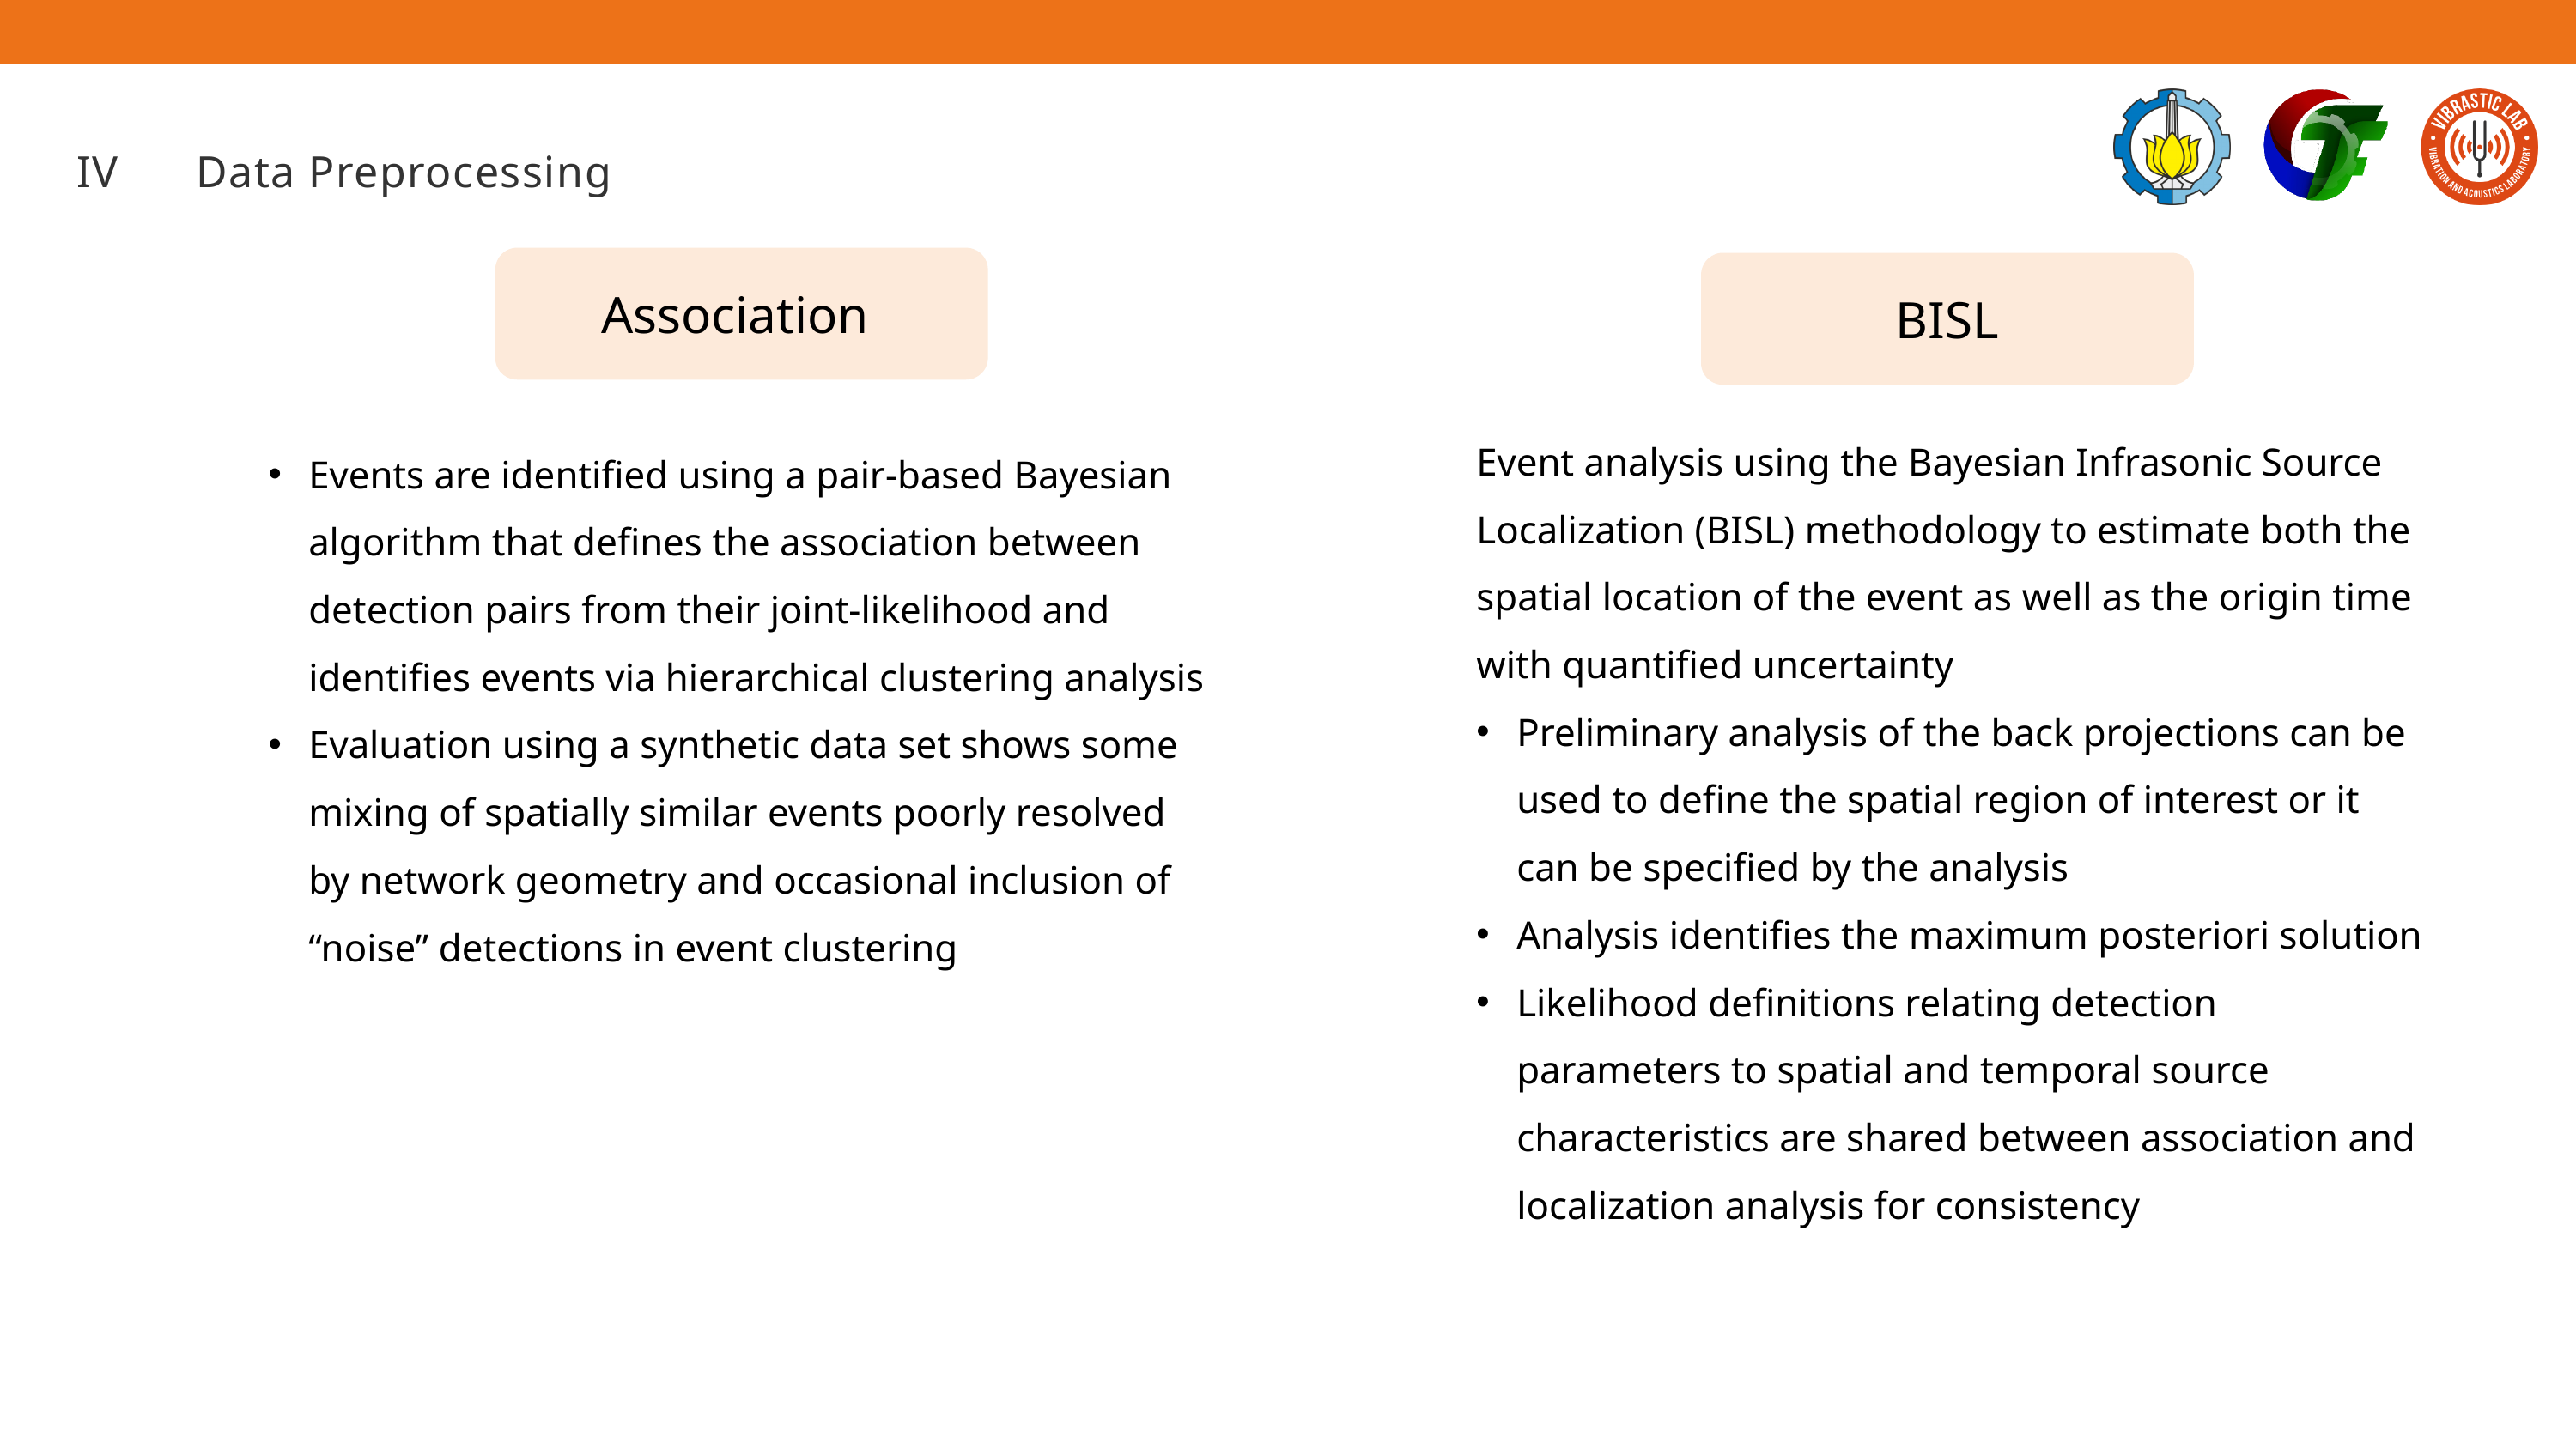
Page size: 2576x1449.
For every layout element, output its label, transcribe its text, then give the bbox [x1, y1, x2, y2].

text_box Data Preprocessing [196, 144, 1689, 197]
picture [2113, 88, 2231, 206]
text_box Events are identified using a pair-based Bayesian algorithm that defines the association between detection pairs from their joint-likelihood and identifies events via hierarchical clustering analysis Evaluation using a synthetic data set shows some mixing of spatially similar events poorly resolved by network geometry and occasional inclusion of “noise” detections in event clustering [268, 428, 1215, 970]
text_box IV [59, 144, 136, 197]
picture [2259, 84, 2388, 206]
text_box Association [493, 246, 990, 382]
text_box BISL [1698, 251, 2196, 387]
picture [2421, 88, 2538, 206]
text_box Event analysis using the Bayesian Infrasonic Source Localization (BISL) methodology to estimate both the spatial location of the event as well as the origin time with quantified uncertainty Preliminary analysis of the back projections can be used to define the spatial region of interest or it can be specified by the analysis Analysis identifies the maximum posteriori solution Likelihood definitions relating detection parameters to spatial and temporal source characteristics are shared between association and localization analysis for consistency [1476, 415, 2423, 1107]
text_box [0, 0, 2576, 64]
text_box Event analysis using the Bayesian Infrasonic Source Localization (BISL) methodology to estimate both the spatial location of the event as well as the origin time with quantified uncertainty Preliminary analysis of the back projections can be used to define the spatial region of interest or it can be specified by the analysis Analysis identifies the maximum posteriori solution Likelihood definitions relating detection parameters to spatial and temporal source characteristics are shared between association and localization analysis for consistency [1476, 1119, 2423, 1228]
